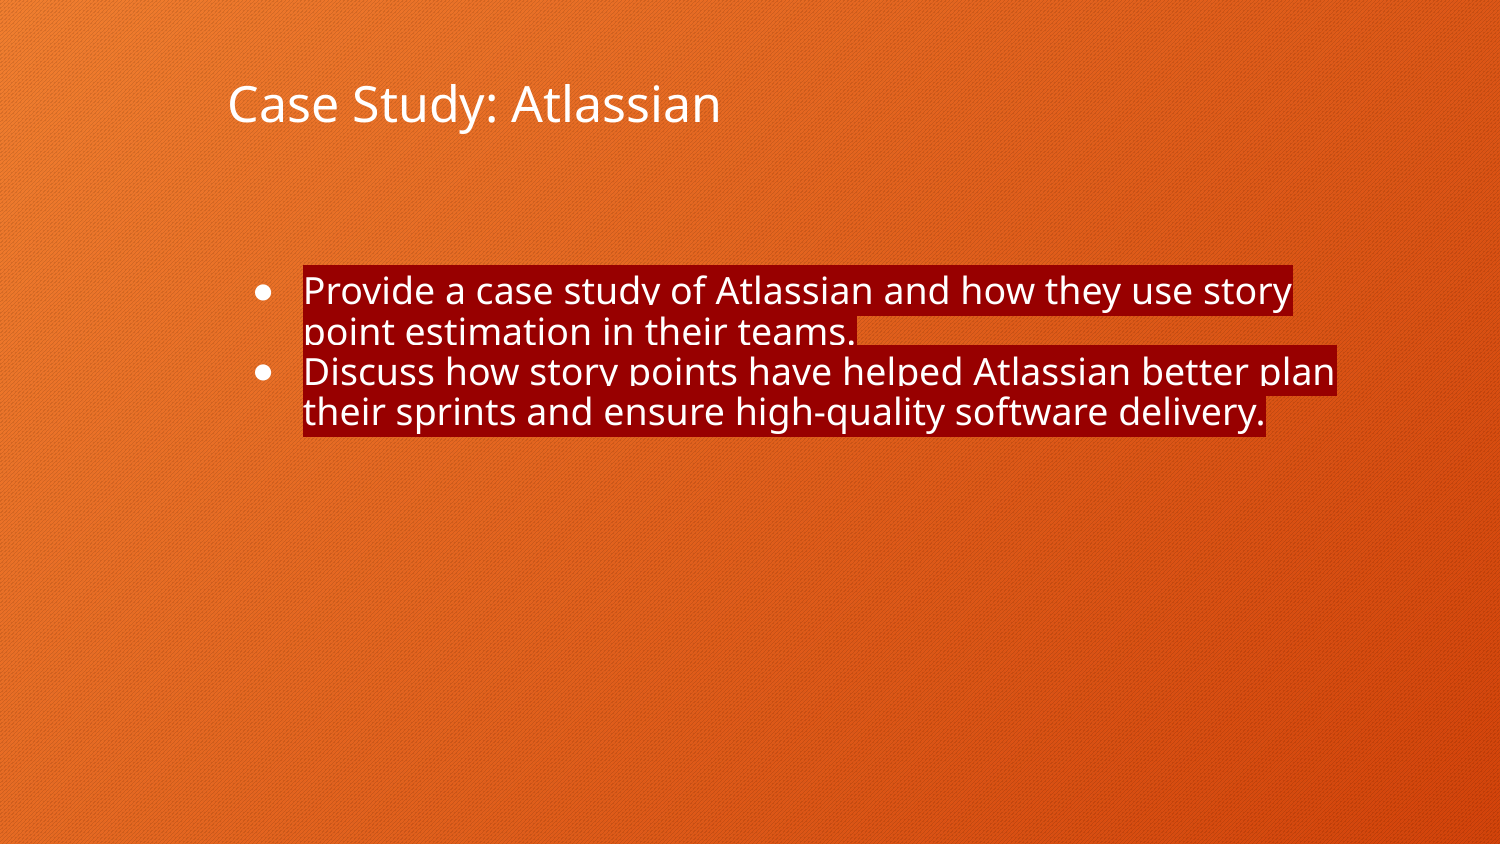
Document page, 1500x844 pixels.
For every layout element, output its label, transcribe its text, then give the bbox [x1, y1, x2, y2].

title Case Study: Atlassian [212, 64, 1368, 215]
list Provide a case study of Atlassian and how they use story point estimation in their teams. Discuss how story points have helped Atlassian better plan their sprints and ensure high-quality software delivery. [212, 257, 1368, 735]
